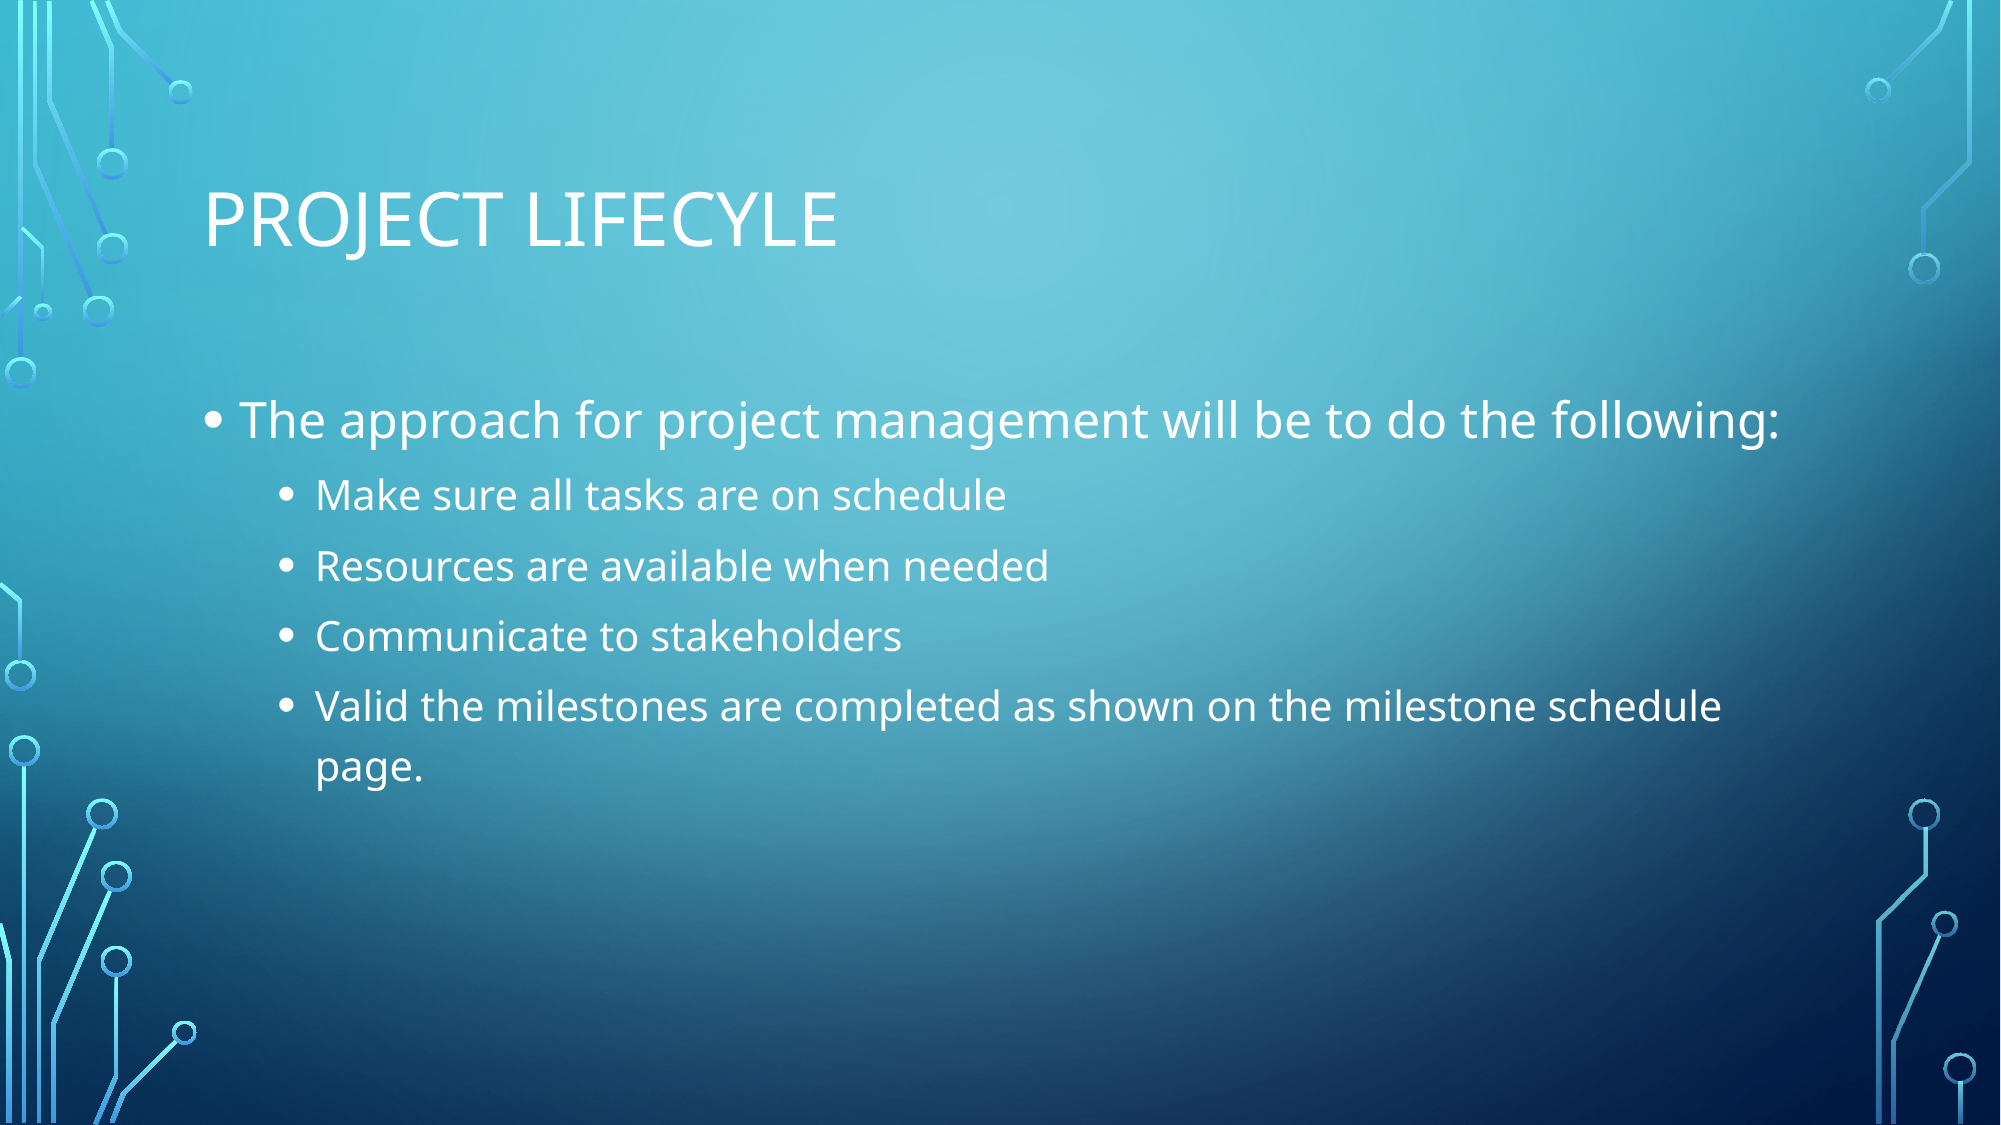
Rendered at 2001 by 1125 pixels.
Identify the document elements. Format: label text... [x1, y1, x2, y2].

list The approach for project management will be to do the following: Make sure all tasks are on schedule Resources are available when needed Communicate to stakeholders Valid the milestones are completed as shown on the milestone schedule page. [187, 369, 1813, 950]
title Project Lifecyle [187, 101, 1813, 344]
